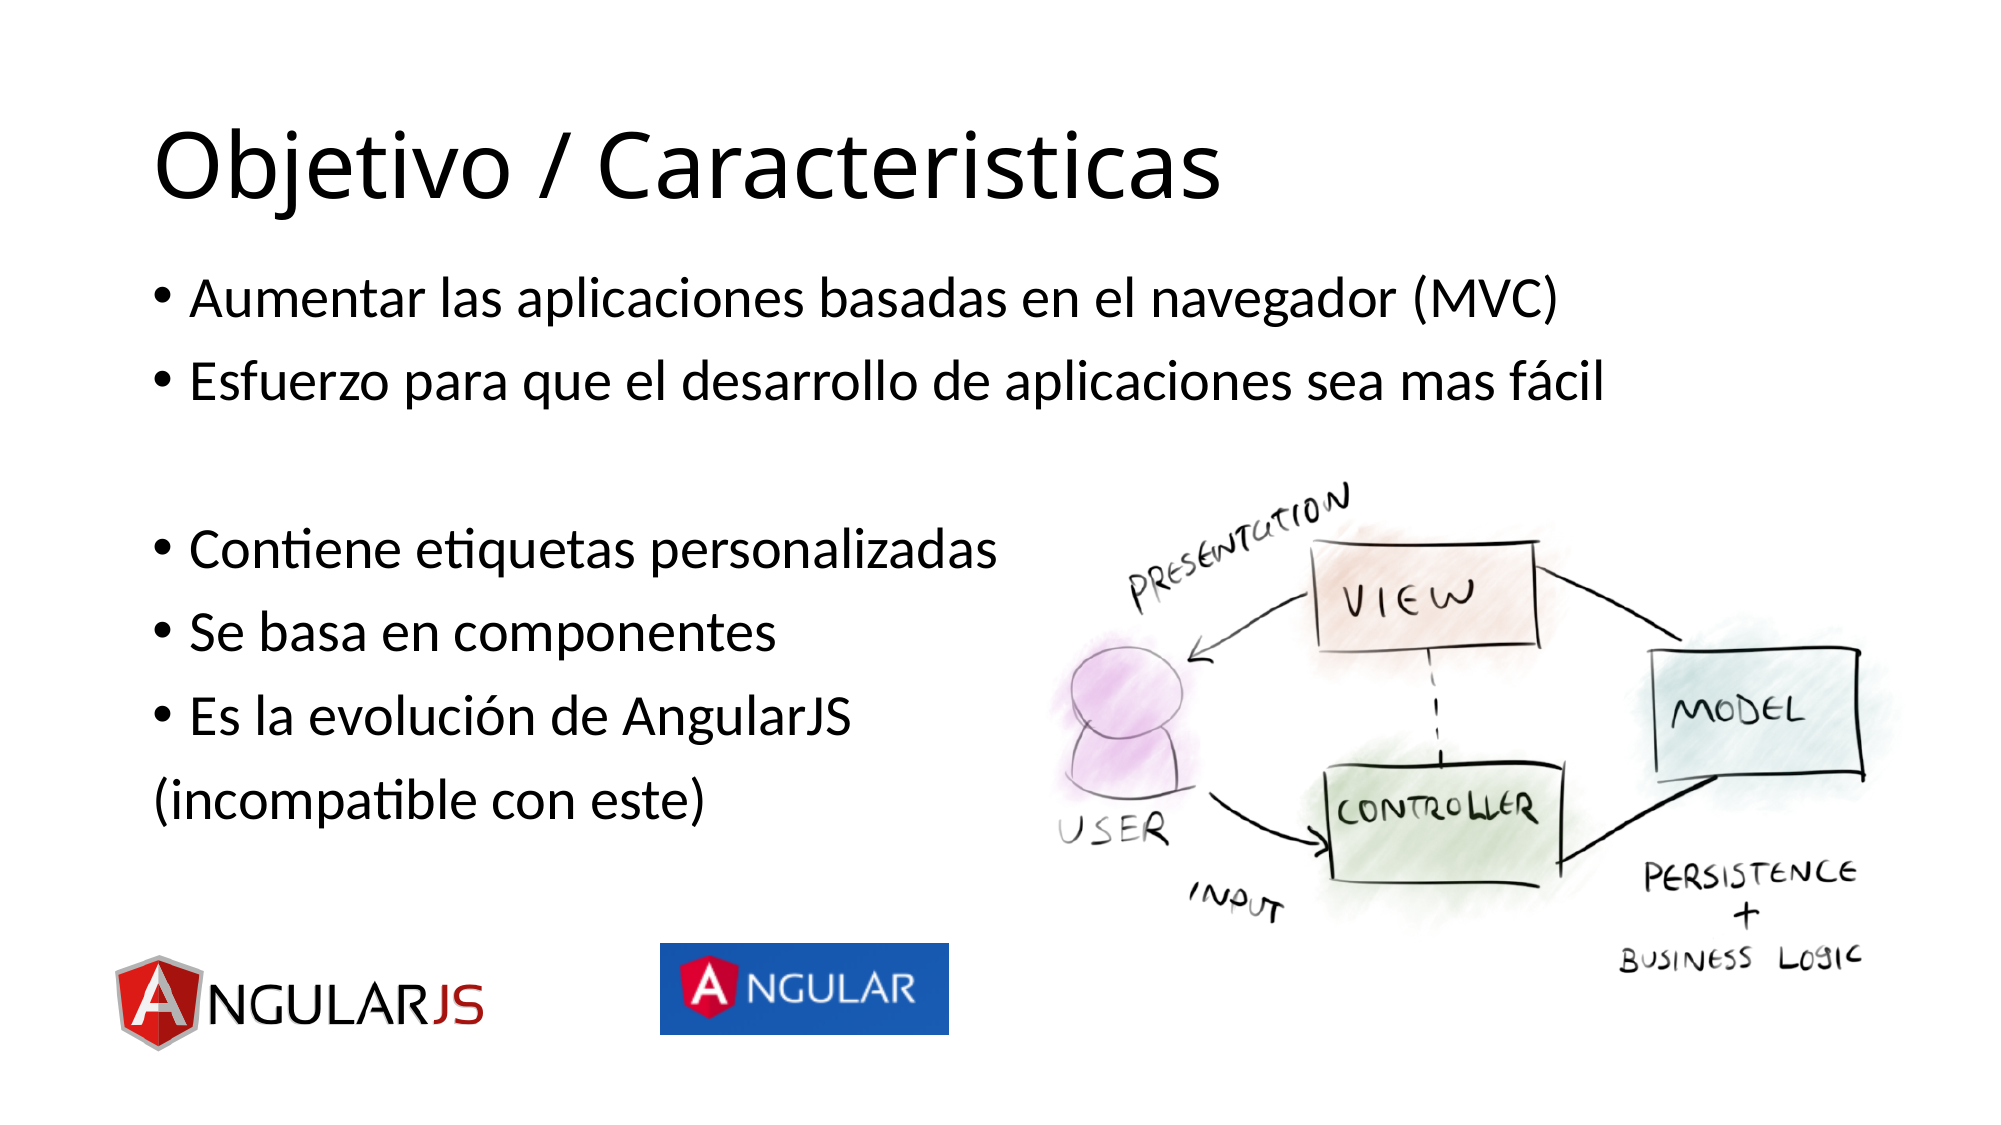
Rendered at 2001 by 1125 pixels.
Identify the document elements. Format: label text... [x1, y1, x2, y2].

picture [1023, 476, 1911, 993]
picture [89, 943, 504, 1066]
list Aumentar las aplicaciones basadas en el navegador (MVC) Esfuerzo para que el desarrollo de aplicaciones sea mas fácil Contiene etiquetas personalizadas Se basa en componentes Es la evolución de AngularJS (incompatible con este) [137, 259, 1863, 1014]
title Objetivo / Caracteristicas [137, 59, 1863, 259]
picture [660, 943, 949, 1035]
